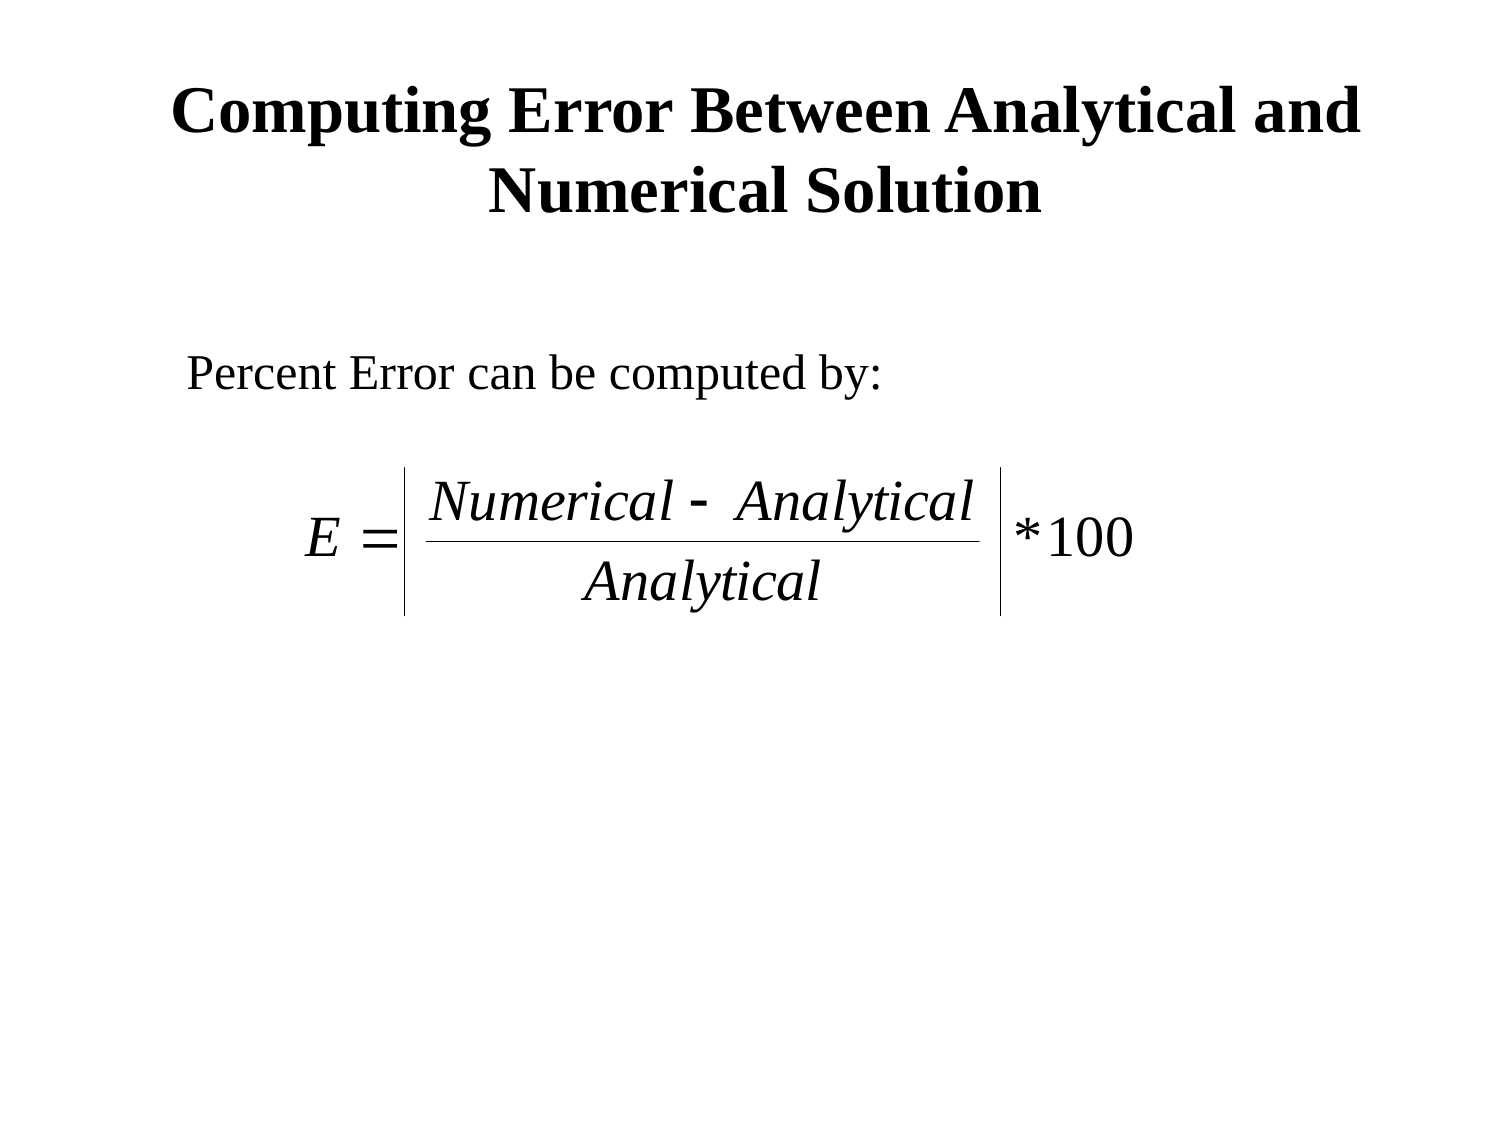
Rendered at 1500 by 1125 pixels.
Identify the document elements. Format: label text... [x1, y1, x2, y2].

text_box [299, 462, 1136, 622]
text_box Percent Error can be computed by: [171, 331, 898, 407]
text_box Computing Error Between Analytical and Numerical Solution [145, 58, 1388, 234]
